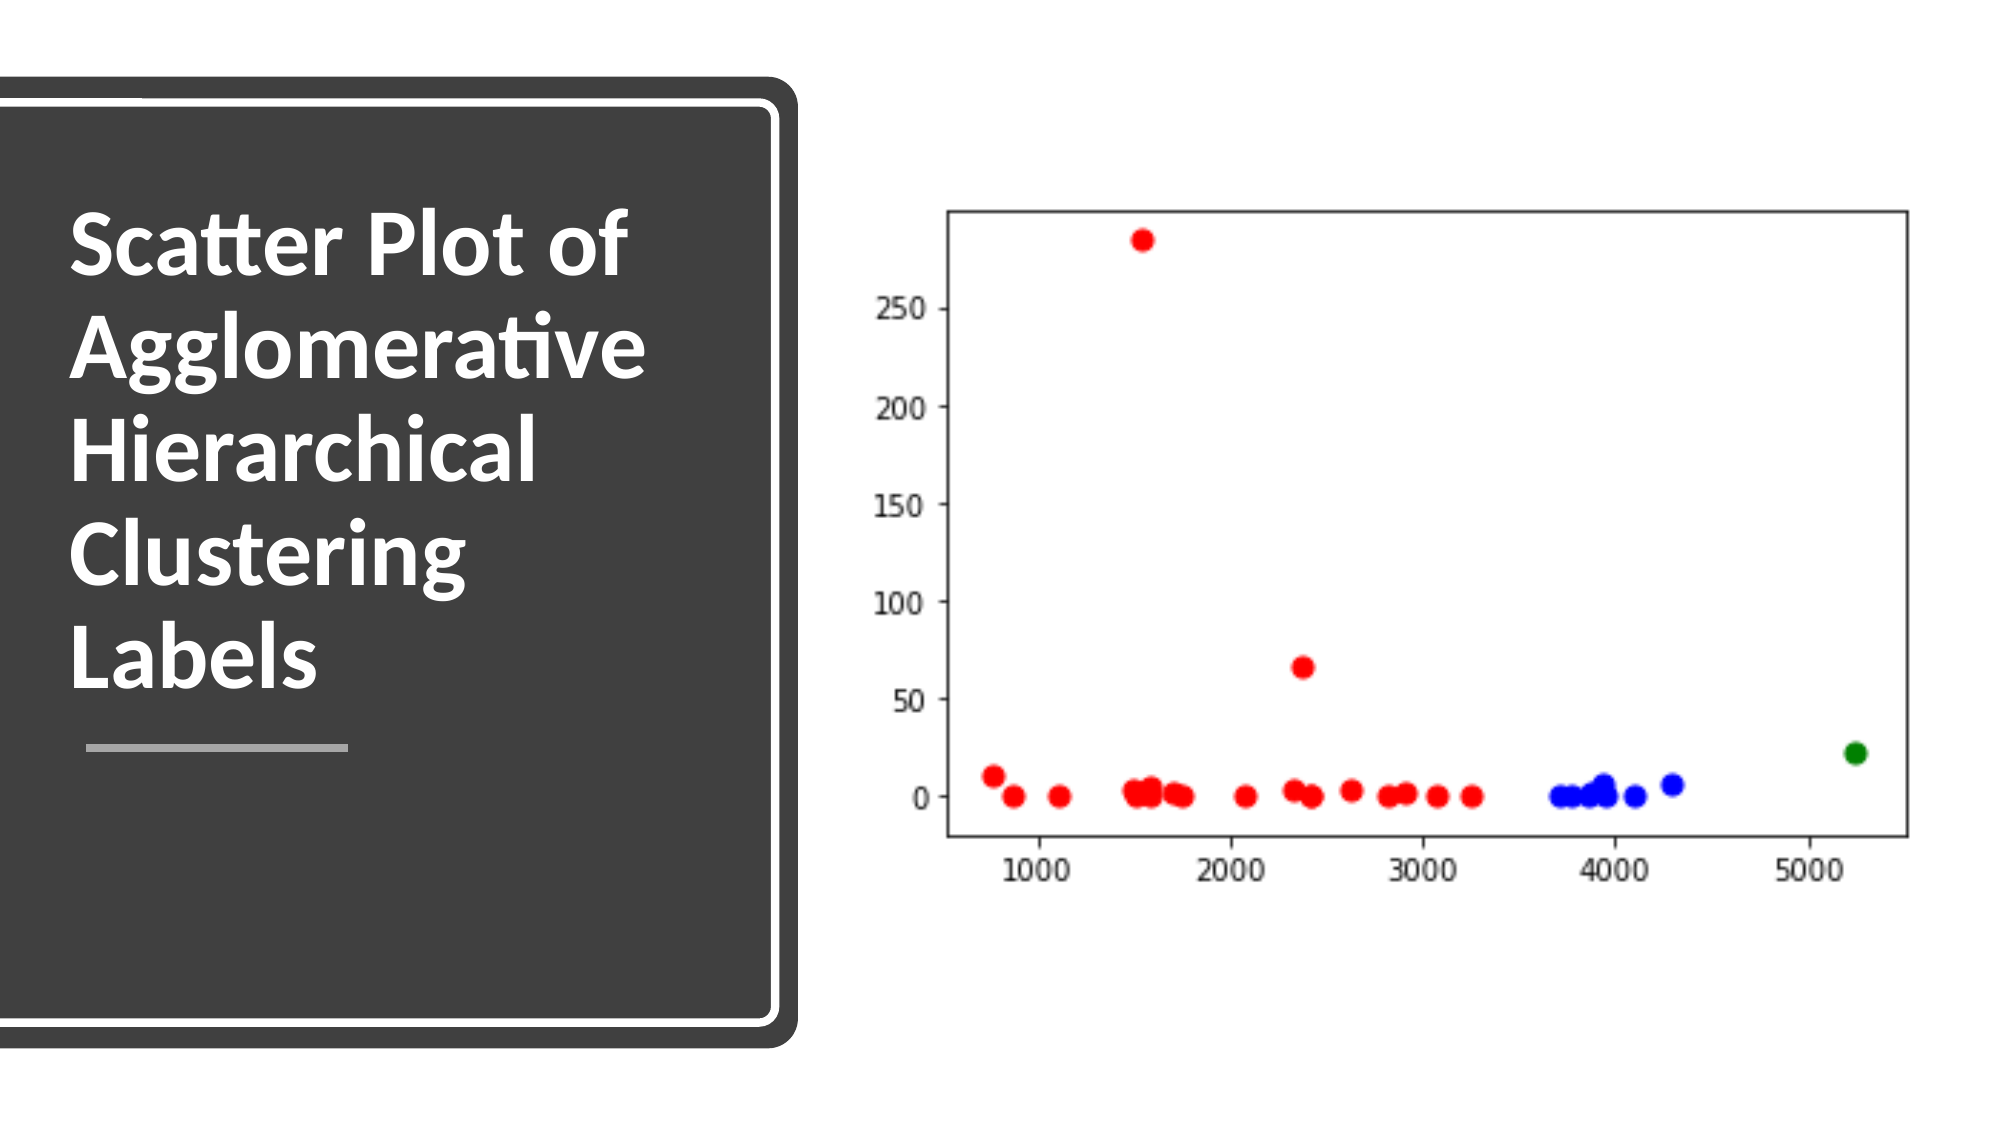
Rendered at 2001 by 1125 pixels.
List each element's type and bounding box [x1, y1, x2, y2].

text_box [0, 75, 799, 1050]
text_box [0, 101, 777, 1024]
picture [853, 194, 1927, 905]
